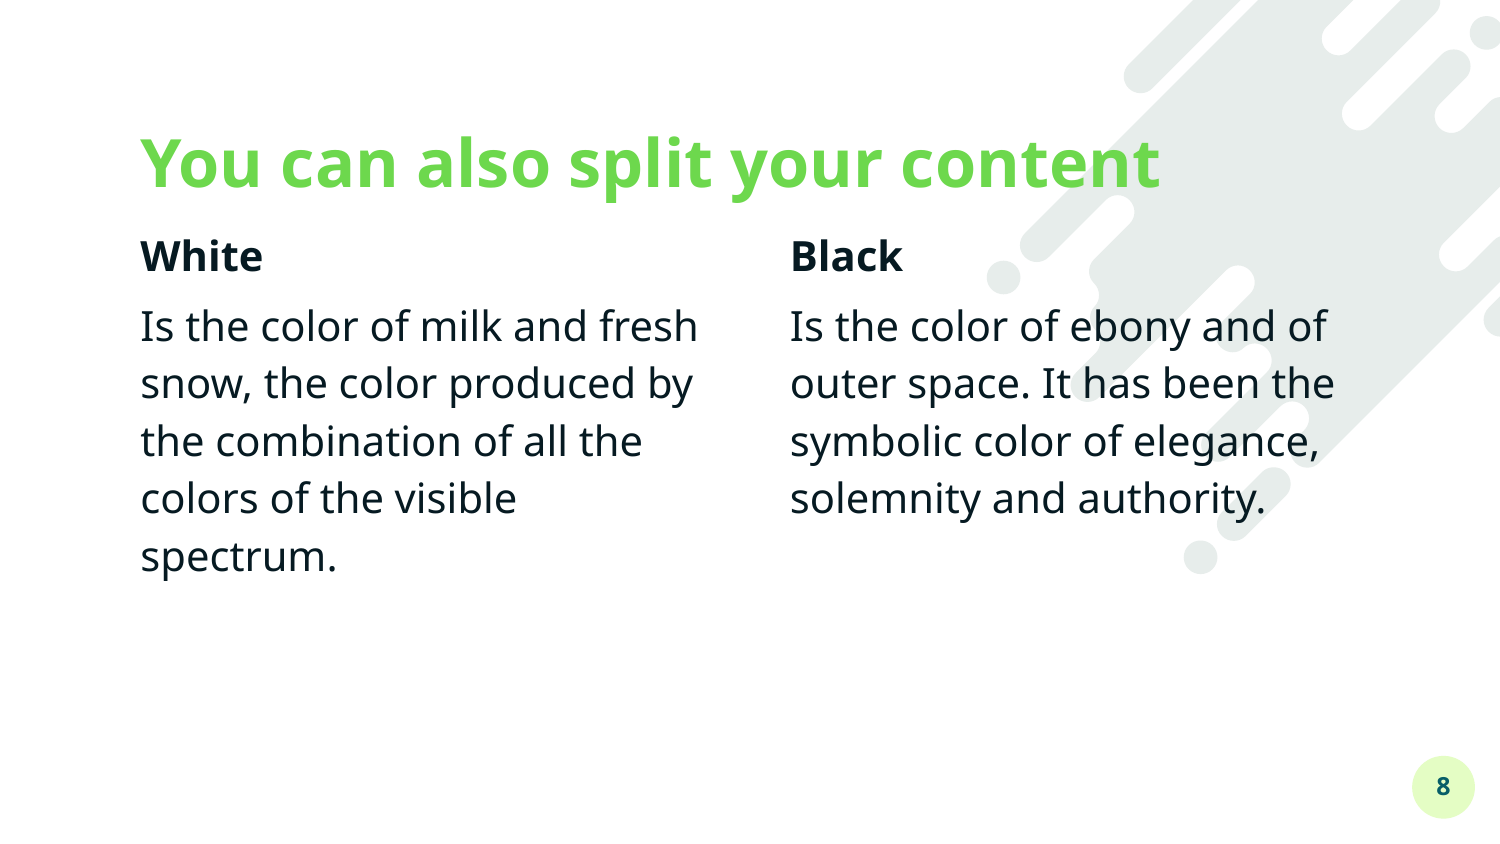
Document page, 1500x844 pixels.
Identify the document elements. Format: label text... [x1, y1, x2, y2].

title You can also split your content [140, 137, 1360, 203]
list Black Is the color of ebony and of outer space. It has been the symbolic color of elegance, solemnity and authority. [789, 222, 1360, 763]
slide_number ‹#› [1412, 755, 1475, 819]
list White Is the color of milk and fresh snow, the color produced by the combination of all the colors of the visible spectrum. [140, 222, 711, 763]
